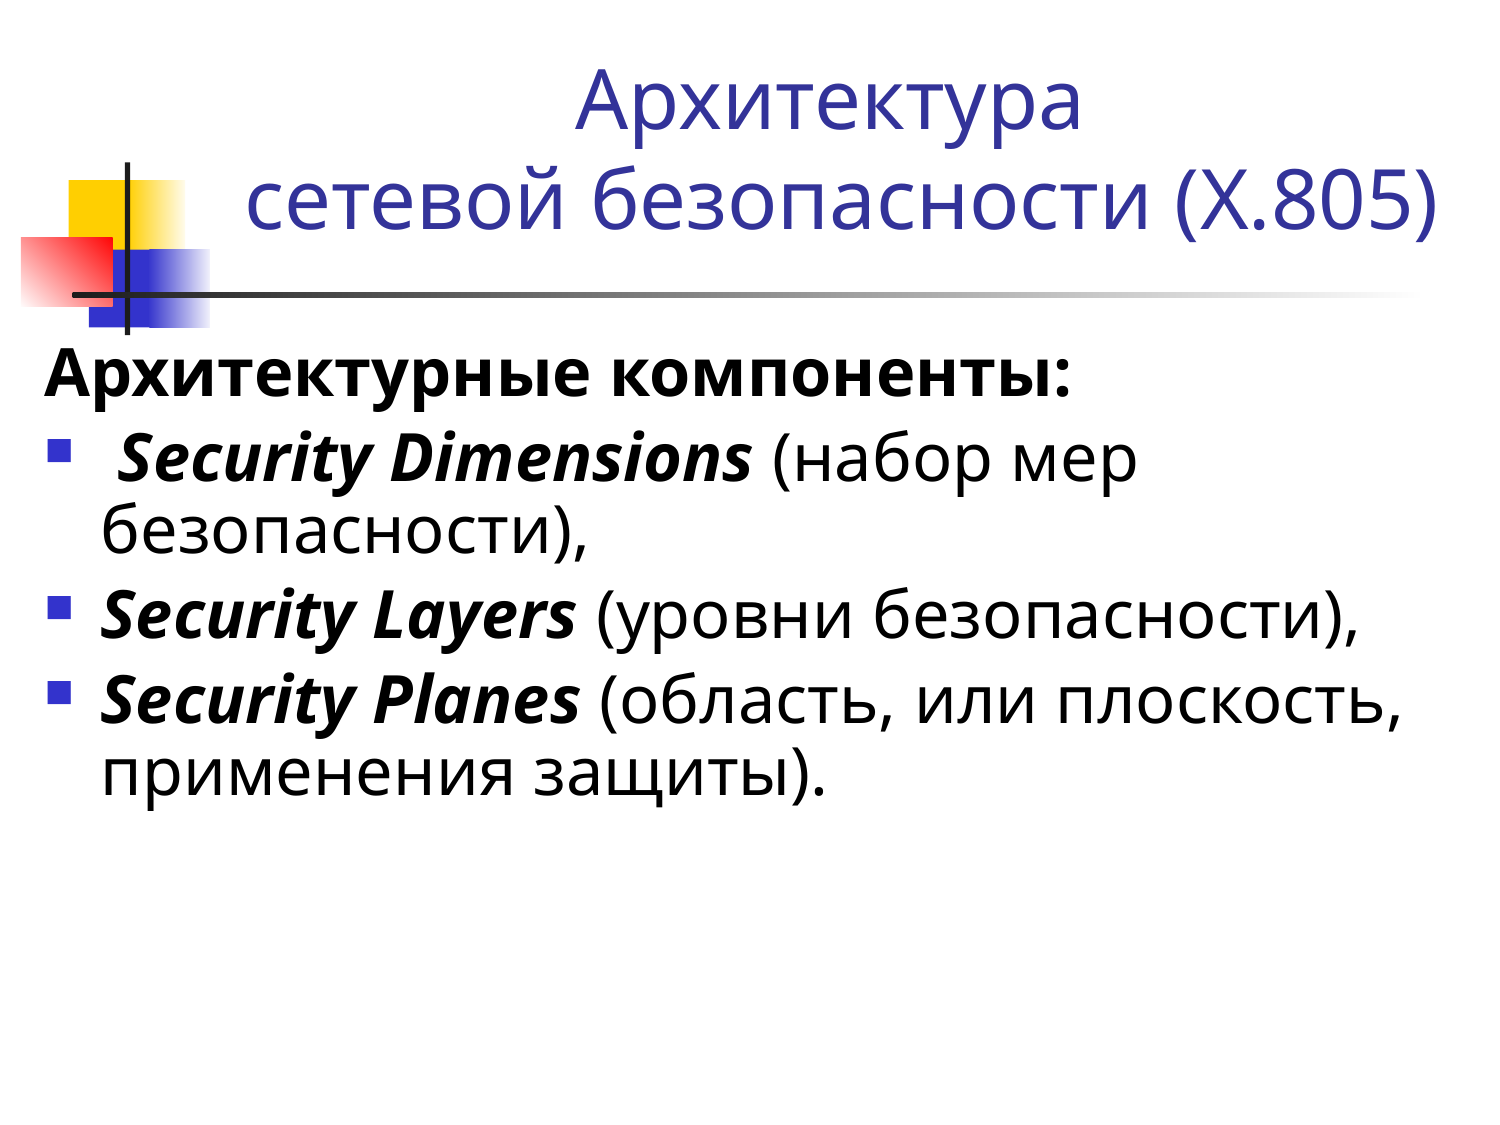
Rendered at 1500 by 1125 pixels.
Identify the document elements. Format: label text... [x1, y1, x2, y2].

title Архитектура сетевой безопасности (X.805) [182, 66, 1500, 255]
list Архитектурные компоненты: Security Dimensions (набор мер безопасности), Security Layers (уровни безопасности), Security Planes (область, или плоскость, применения защиты). [29, 330, 1470, 1007]
